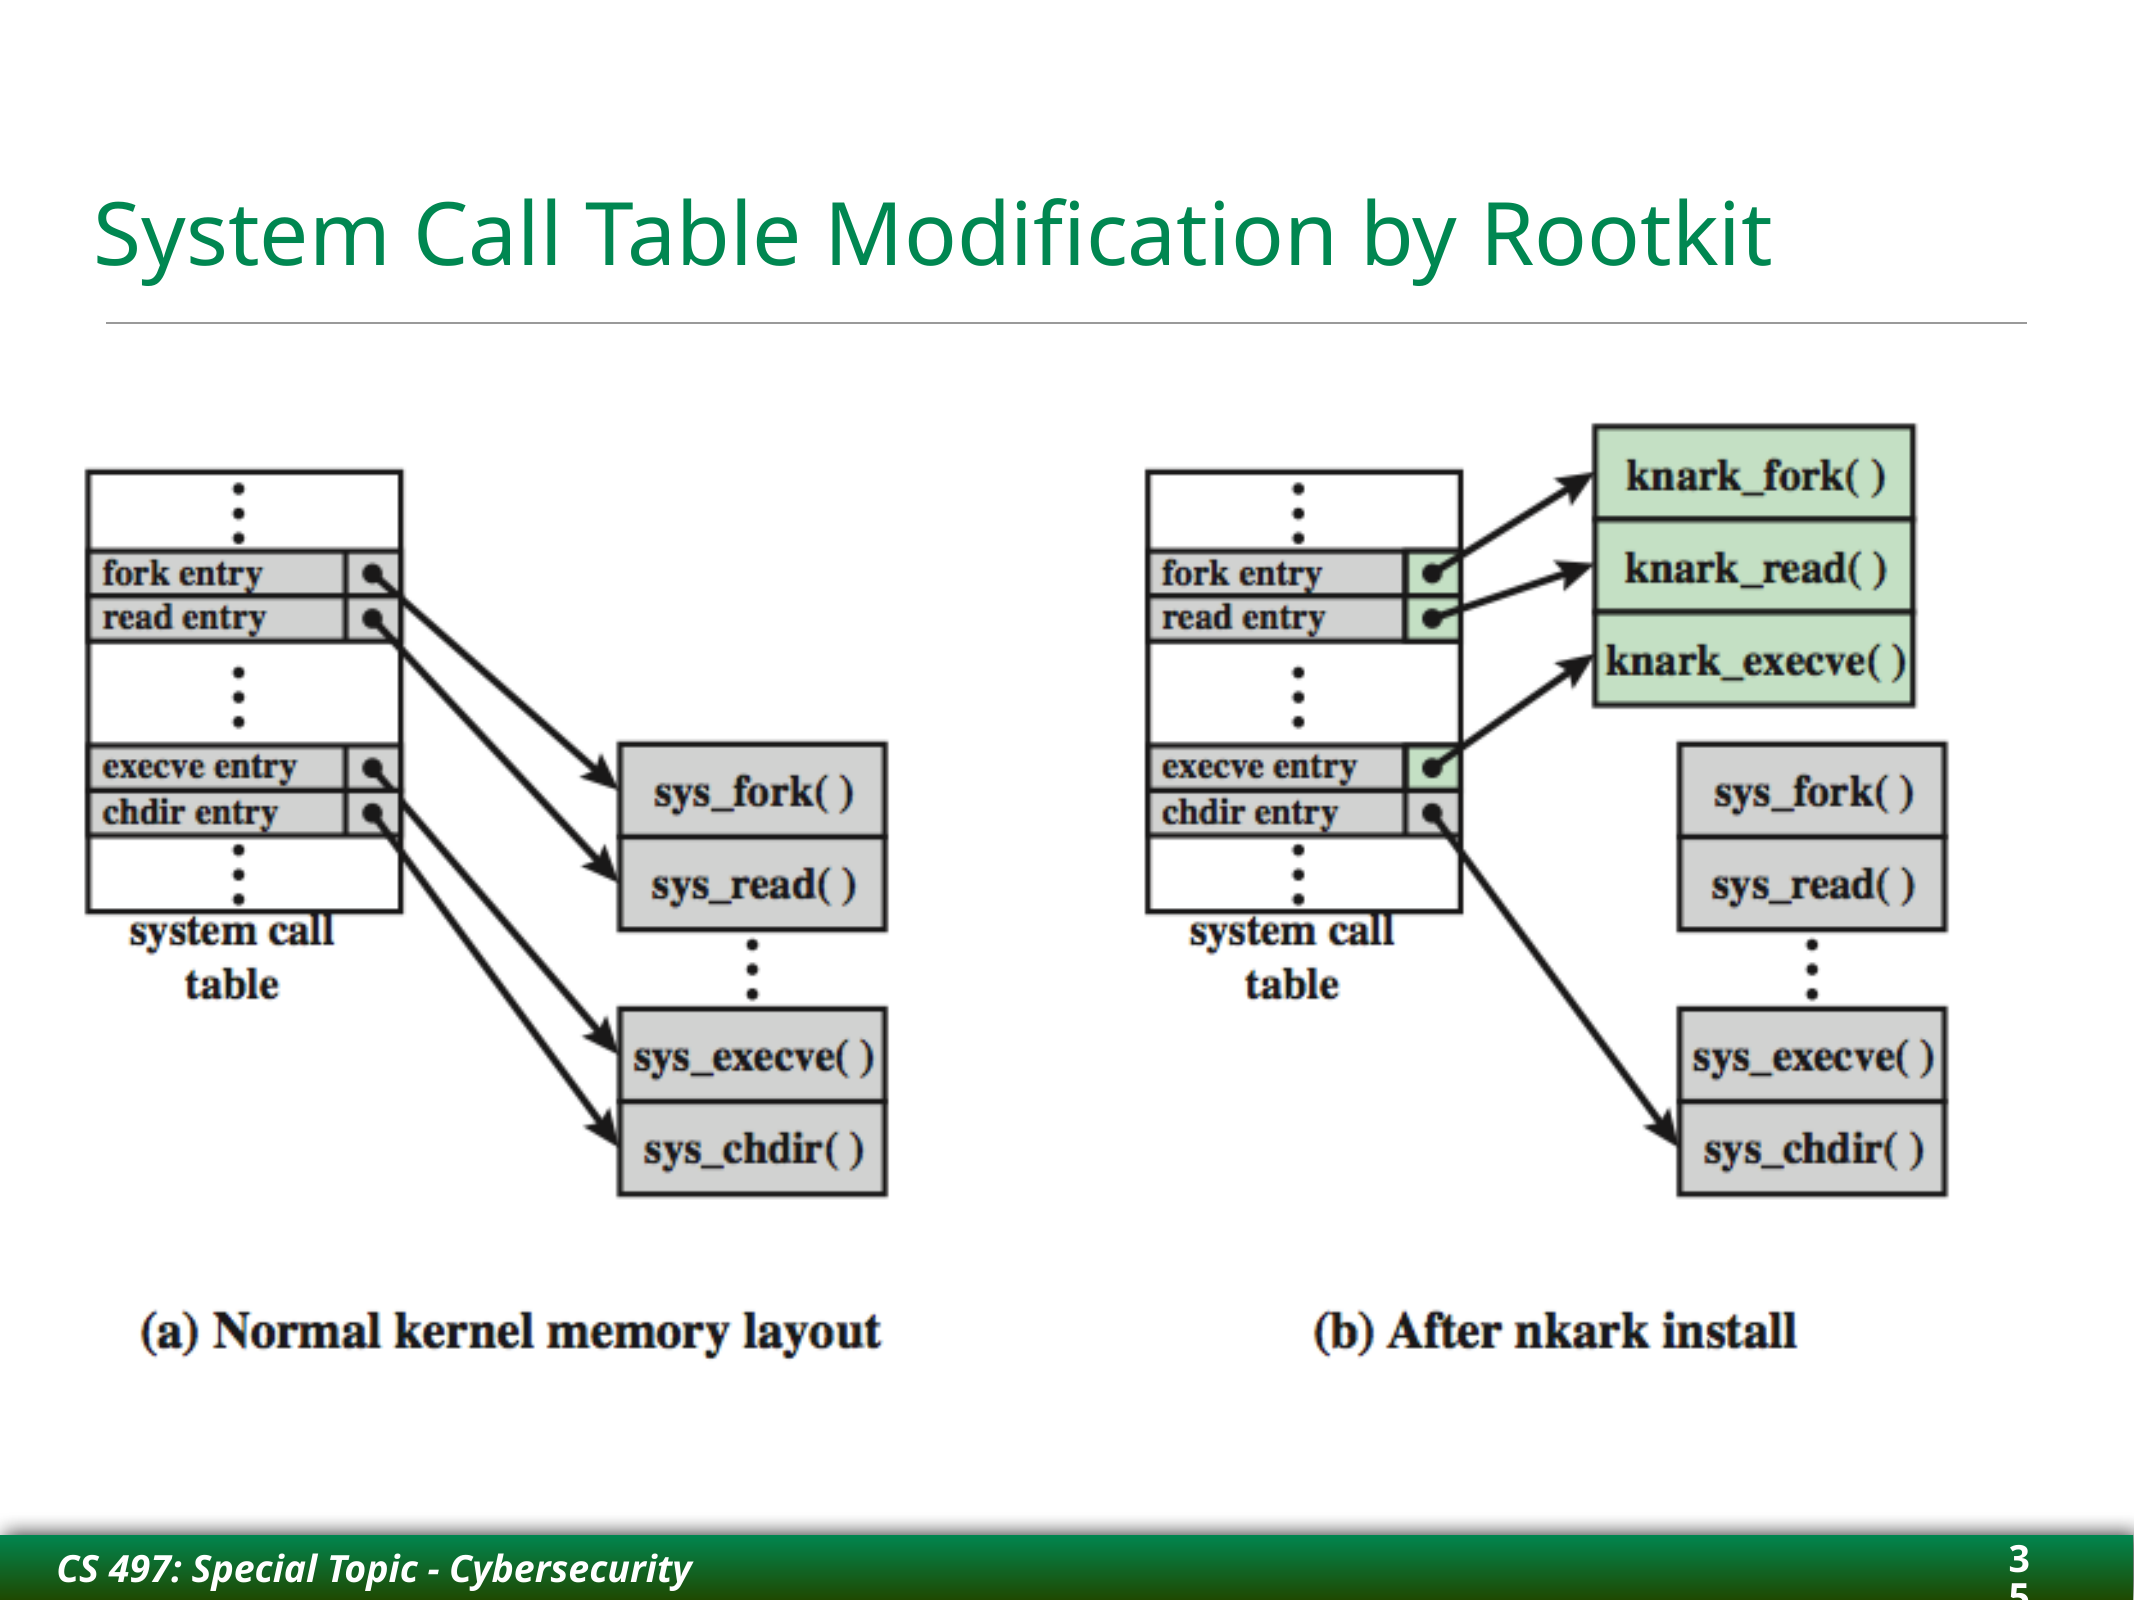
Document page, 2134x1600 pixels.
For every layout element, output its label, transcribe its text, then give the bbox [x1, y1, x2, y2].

slide_number 35 [2008, 1534, 2049, 1582]
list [59, 396, 2016, 1414]
title System Call Table Modification by Rootkit [93, 53, 2041, 284]
